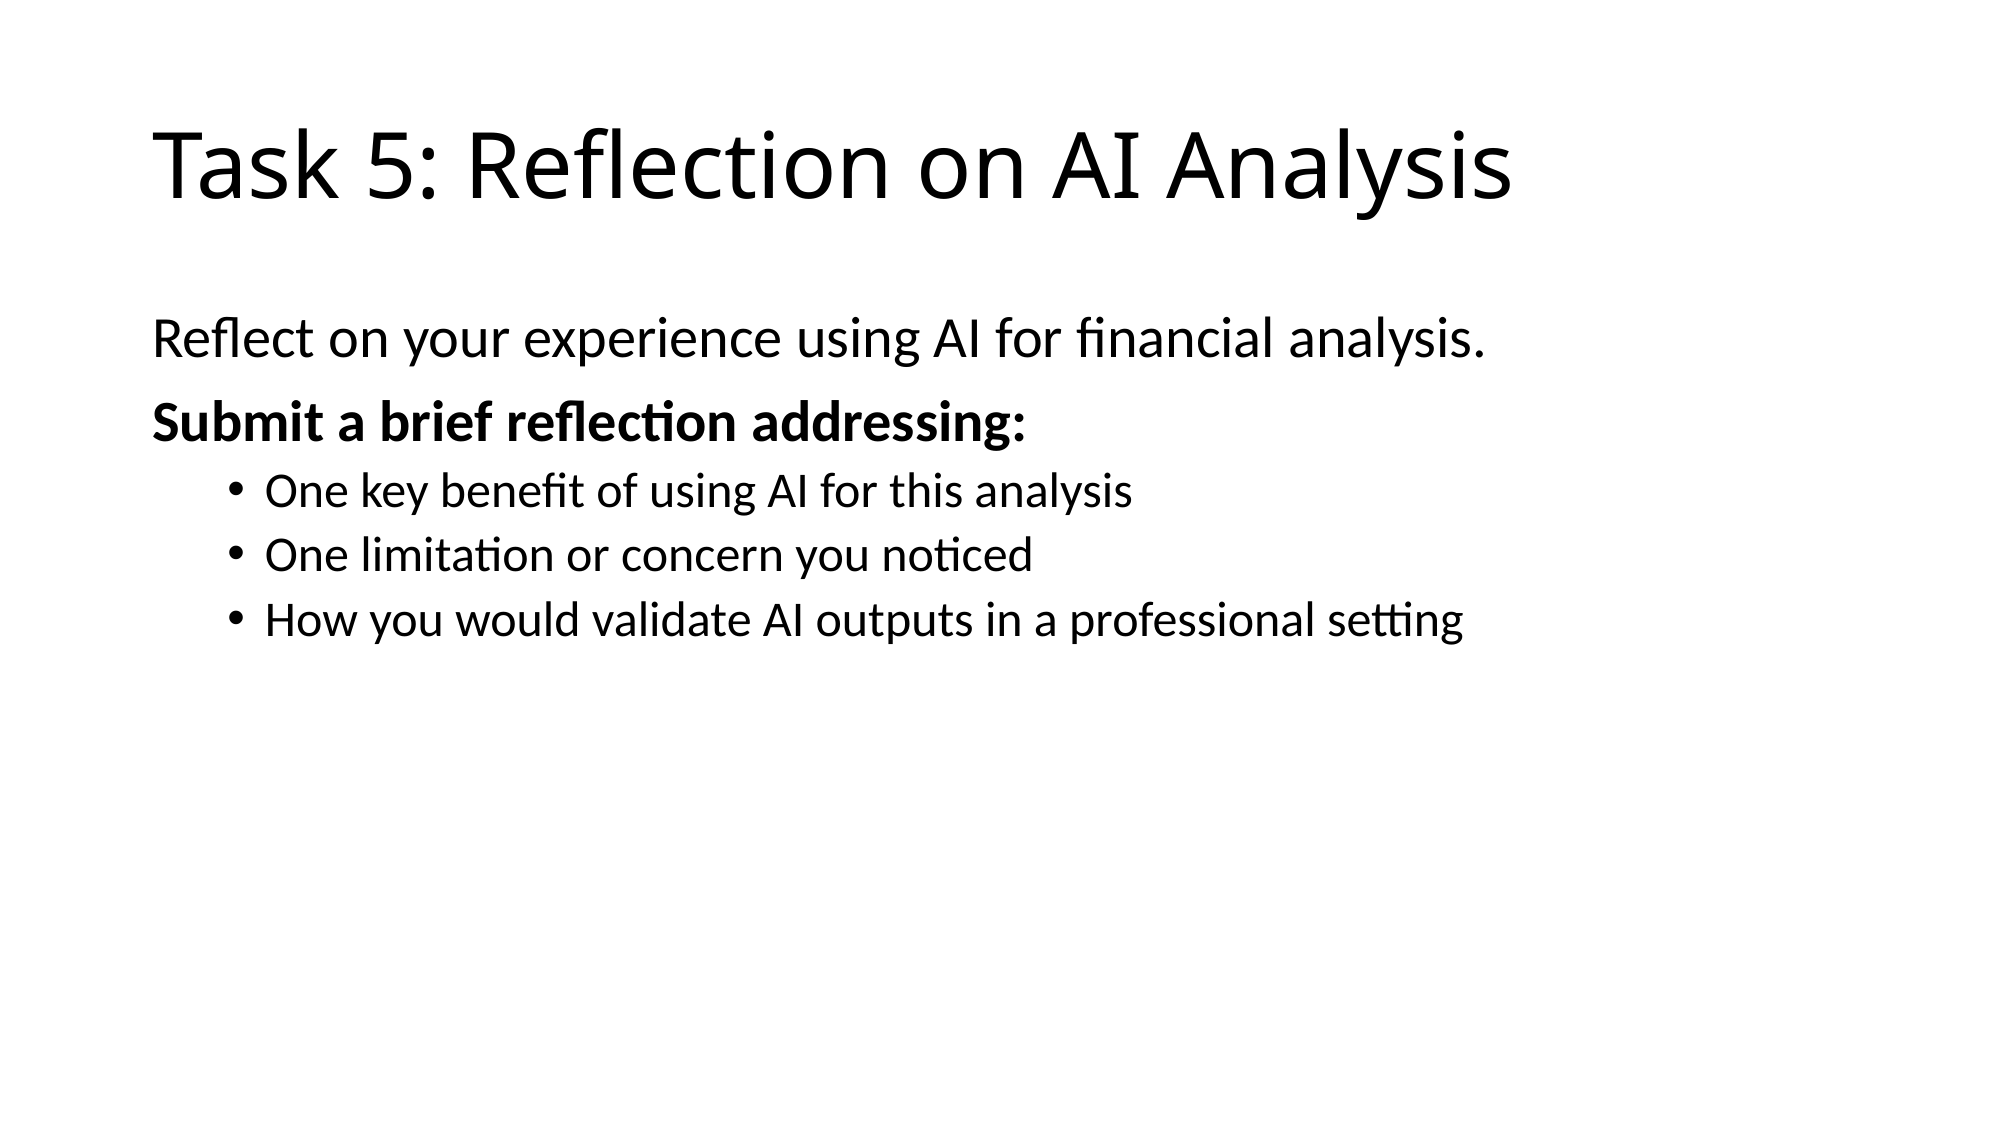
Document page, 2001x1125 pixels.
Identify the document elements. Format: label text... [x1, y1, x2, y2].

list Reflect on your experience using AI for financial analysis. Submit a brief reflection addressing: One key benefit of using AI for this analysis One limitation or concern you noticed How you would validate AI outputs in a professional setting [137, 299, 1863, 1014]
title Task 5: Reflection on AI Analysis [137, 59, 1863, 278]
